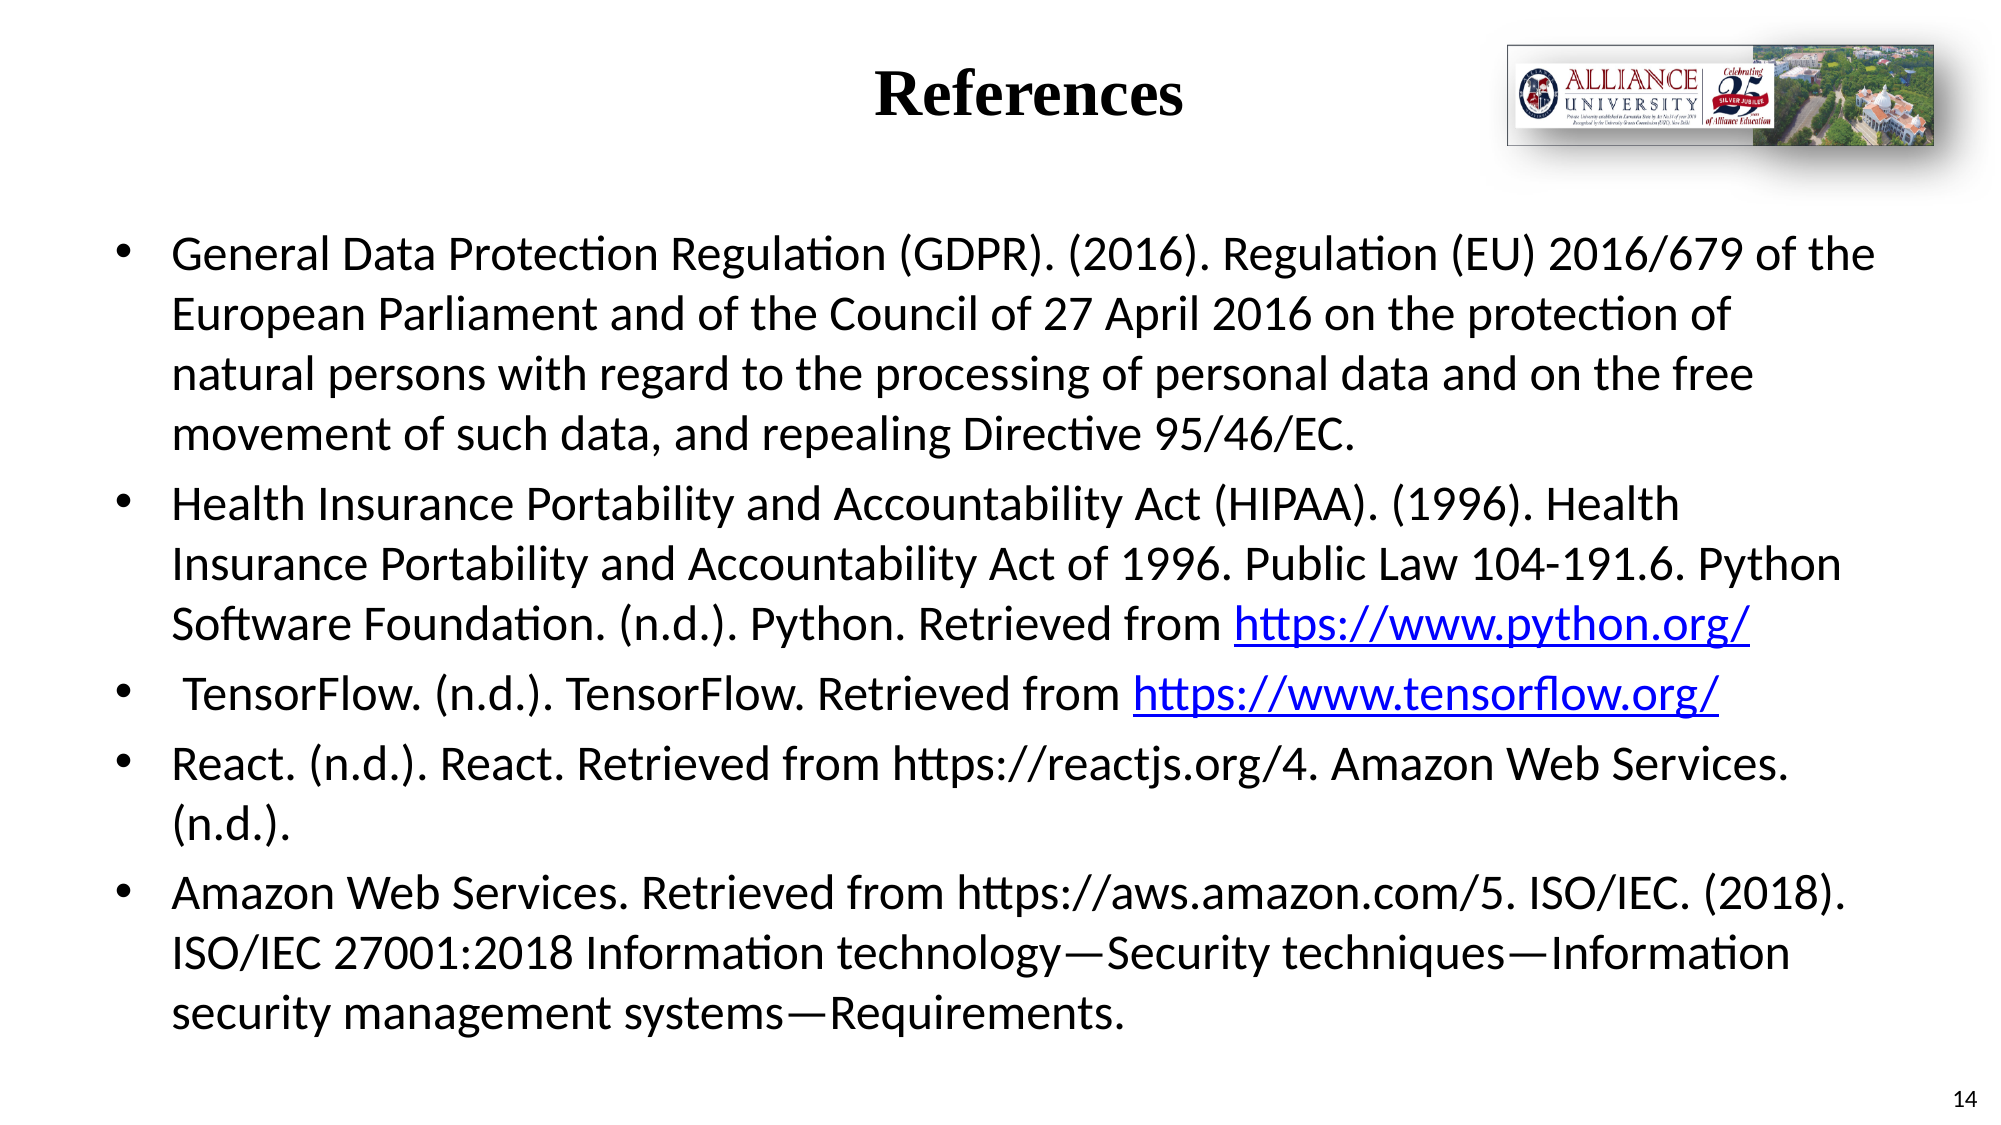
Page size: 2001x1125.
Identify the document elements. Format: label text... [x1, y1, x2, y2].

list General Data Protection Regulation (GDPR). (2016). Regulation (EU) 2016/679 of the European Parliament and of the Council of 27 April 2016 on the protection of natural persons with regard to the processing of personal data and on the free movement of such data, and repealing Directive 95/46/EC. Health Insurance Portability and Accountability Act (HIPAA). (1996). Health Insurance Portability and Accountability Act of 1996. Public Law 104-191.6. Python Software Foundation. (n.d.). Python. Retrieved from https://www.python.org/ TensorFlow. (n.d.). TensorFlow. Retrieved from https://www.tensorflow.org/ React. (n.d.). React. Retrieved from https://reactjs.org/4. Amazon Web Services. (n.d.). Amazon Web Services. Retrieved from https://aws.amazon.com/5. ISO/IEC. (2018). ISO/IEC 27001:2018 Information technology—Security techniques—Information security management systems—Requirements. [99, 212, 1900, 1083]
picture [1507, 44, 1934, 146]
title References [129, 22, 1930, 115]
